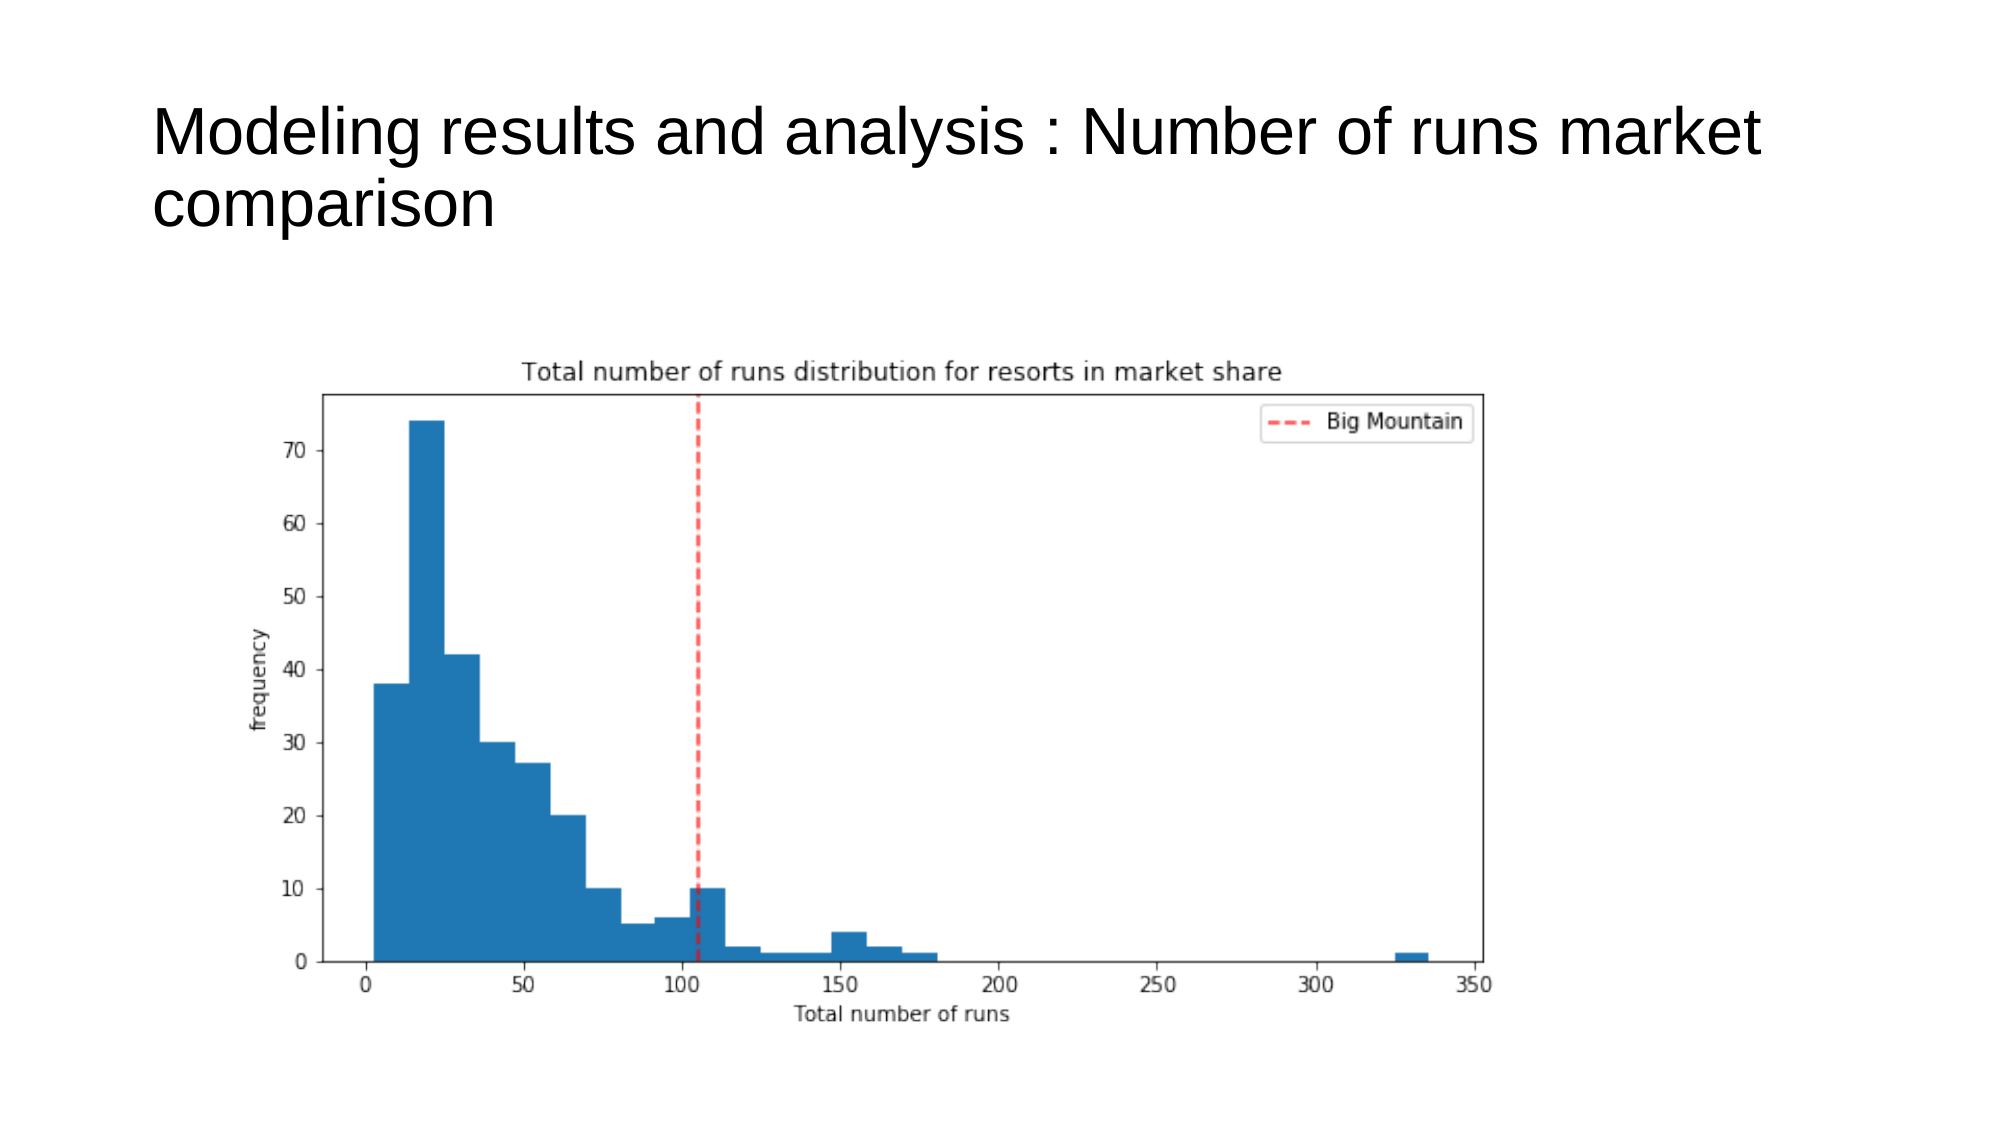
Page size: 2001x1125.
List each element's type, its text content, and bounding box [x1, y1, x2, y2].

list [237, 346, 1508, 1041]
title Modeling results and analysis : Number of runs market comparison [137, 59, 1863, 278]
